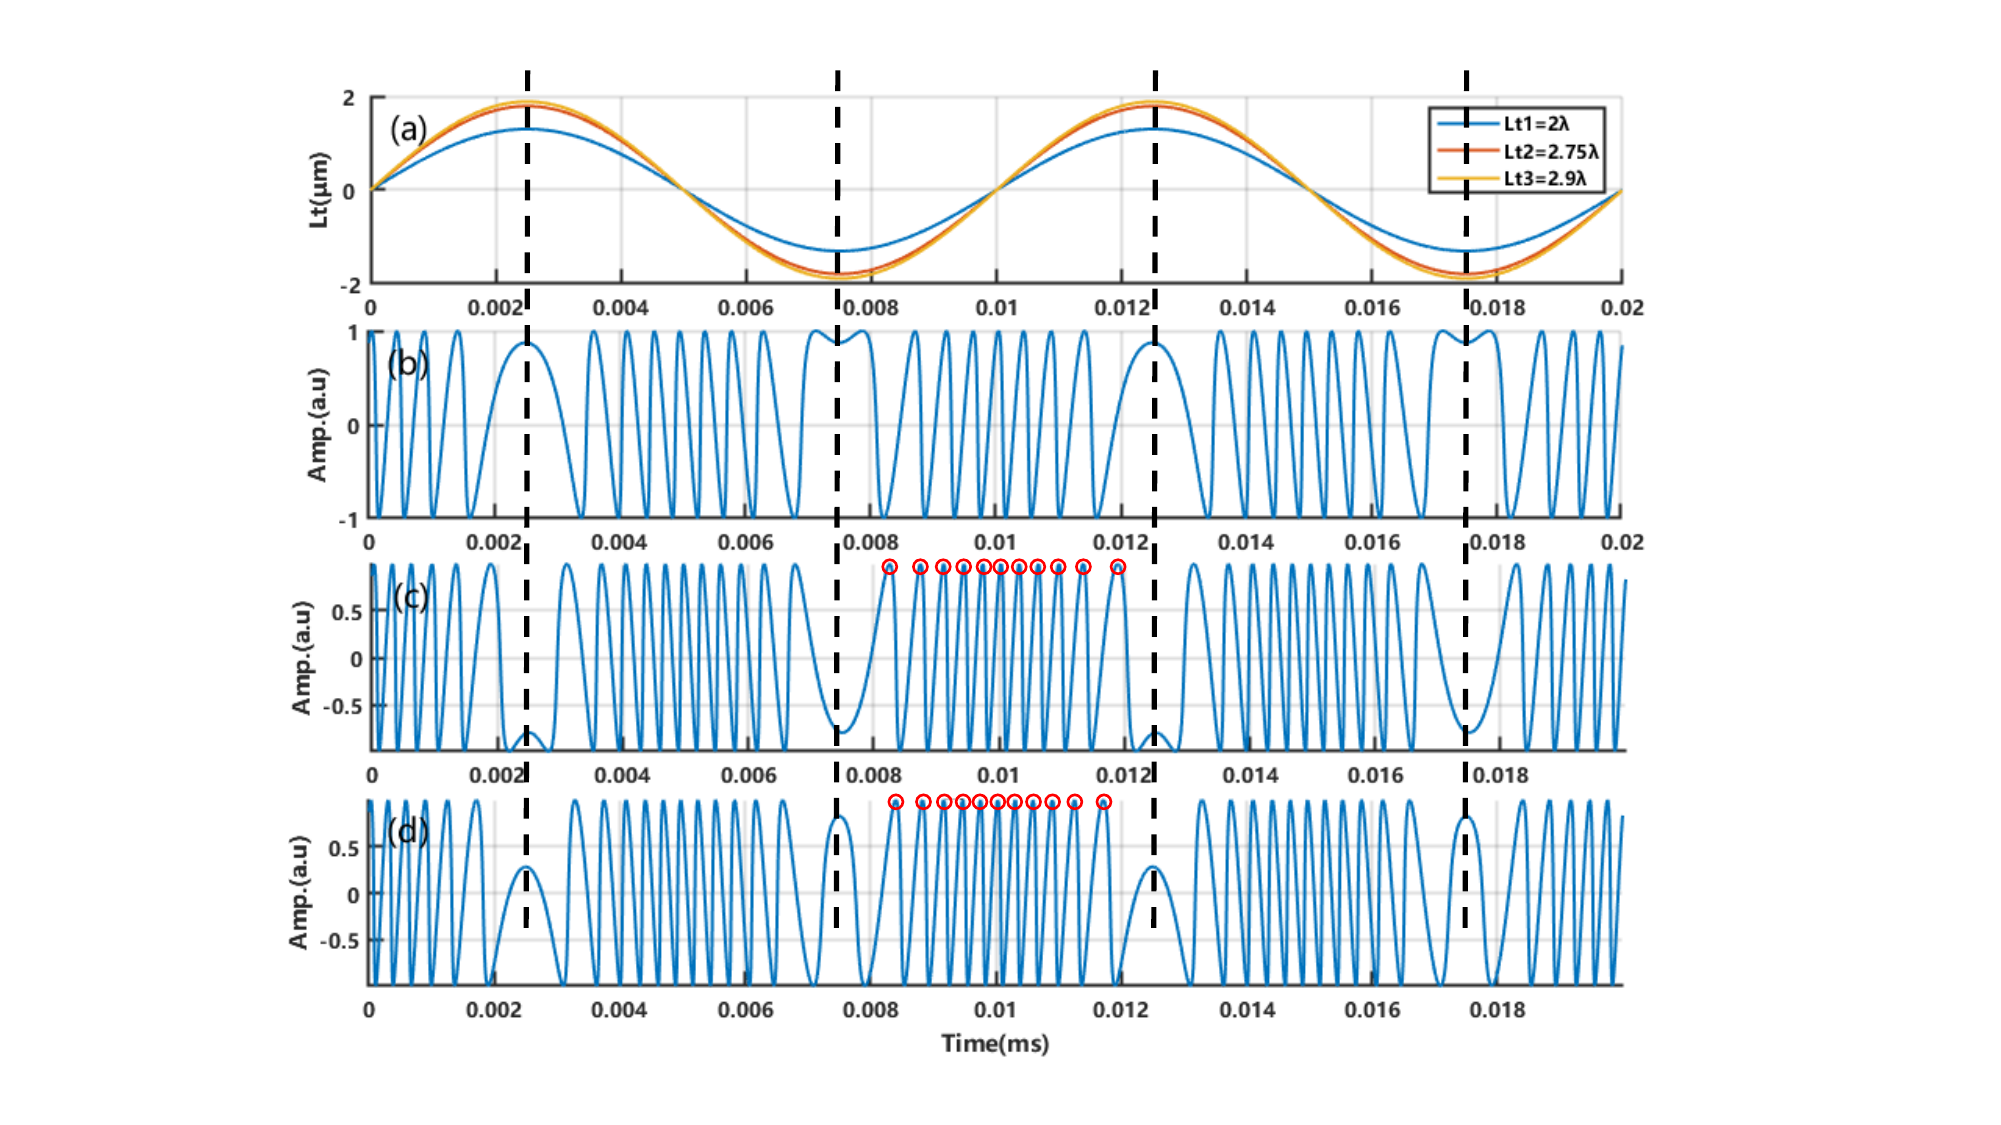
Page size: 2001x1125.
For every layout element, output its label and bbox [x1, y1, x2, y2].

picture [287, 84, 1713, 1064]
text_box [835, 69, 839, 936]
text_box [1464, 69, 1468, 936]
text_box [525, 69, 529, 936]
